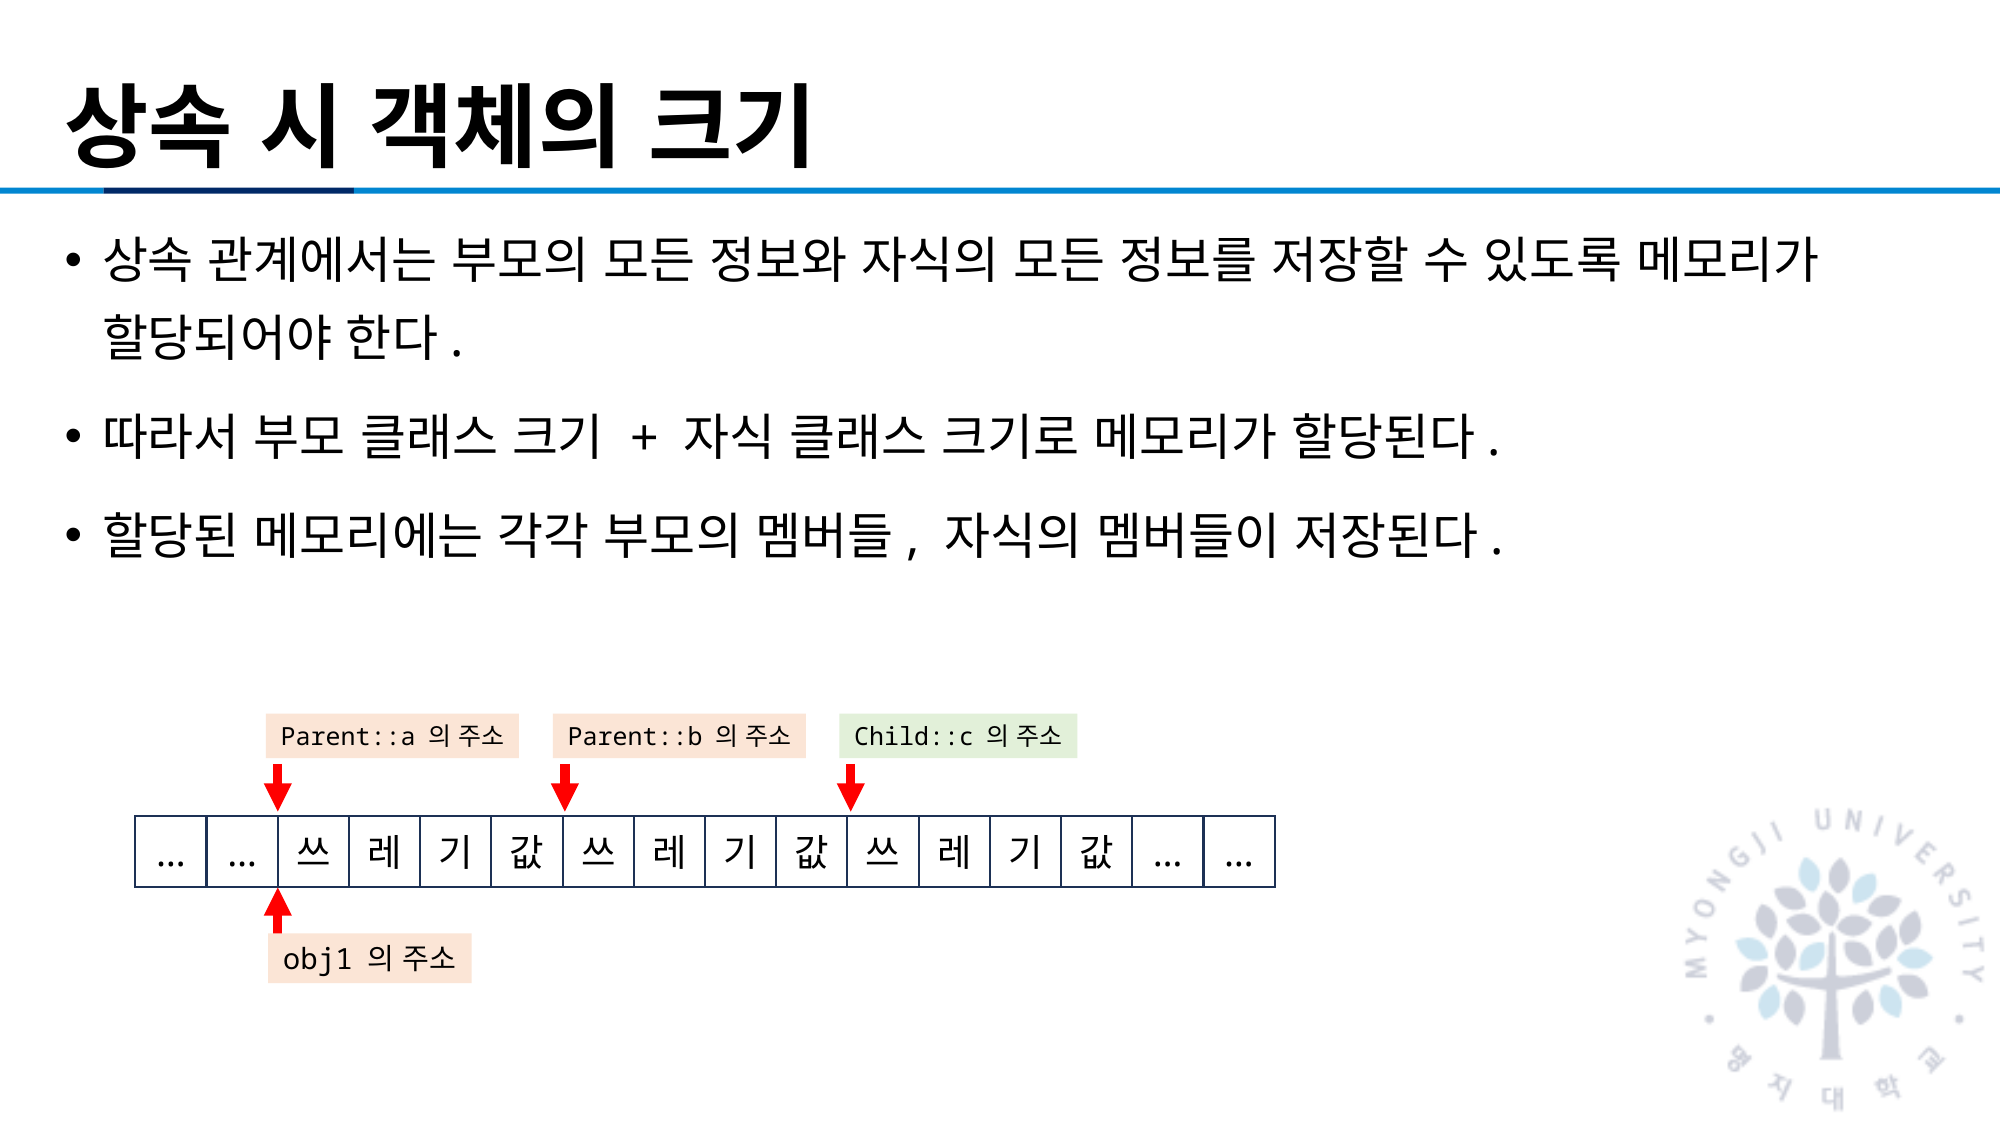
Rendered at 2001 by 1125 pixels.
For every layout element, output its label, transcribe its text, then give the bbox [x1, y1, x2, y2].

title 상속 시 객체의 크기 [49, 59, 1945, 188]
text_box … [1131, 815, 1202, 888]
text_box … [1202, 815, 1276, 888]
text_box 값 [490, 815, 562, 888]
text_box 값 [1060, 815, 1131, 888]
text_box Parent::a 의 주소 [265, 713, 519, 759]
text_box 레 [348, 815, 419, 888]
text_box 기 [419, 815, 490, 888]
text_box 값 [775, 815, 846, 888]
text_box 쓰 [562, 815, 633, 888]
text_box Parent::b 의 주소 [552, 713, 806, 759]
text_box 레 [633, 815, 704, 888]
text_box 쓰 [277, 815, 348, 888]
text_box Child::c 의 주소 [839, 713, 1078, 759]
text_box 기 [704, 815, 775, 888]
list 상속 관계에서는 부모의 모든 정보와 자식의 모든 정보를 저장할 수 있도록 메모리가 할당되어야 한다. 따라서 부모 클래스 크기 + 자식 클래스 크기로 메모리가 할당된다. 할당된 메모리에는 각각 부모의 멤버들, 자식의 멤버들이 저장된다. [49, 203, 1945, 1088]
text_box … [134, 815, 205, 888]
text_box 레 [918, 815, 989, 888]
text_box … [205, 815, 277, 888]
text_box 쓰 [846, 815, 918, 888]
text_box 기 [989, 815, 1060, 888]
text_box obj1 의 주소 [268, 933, 472, 984]
